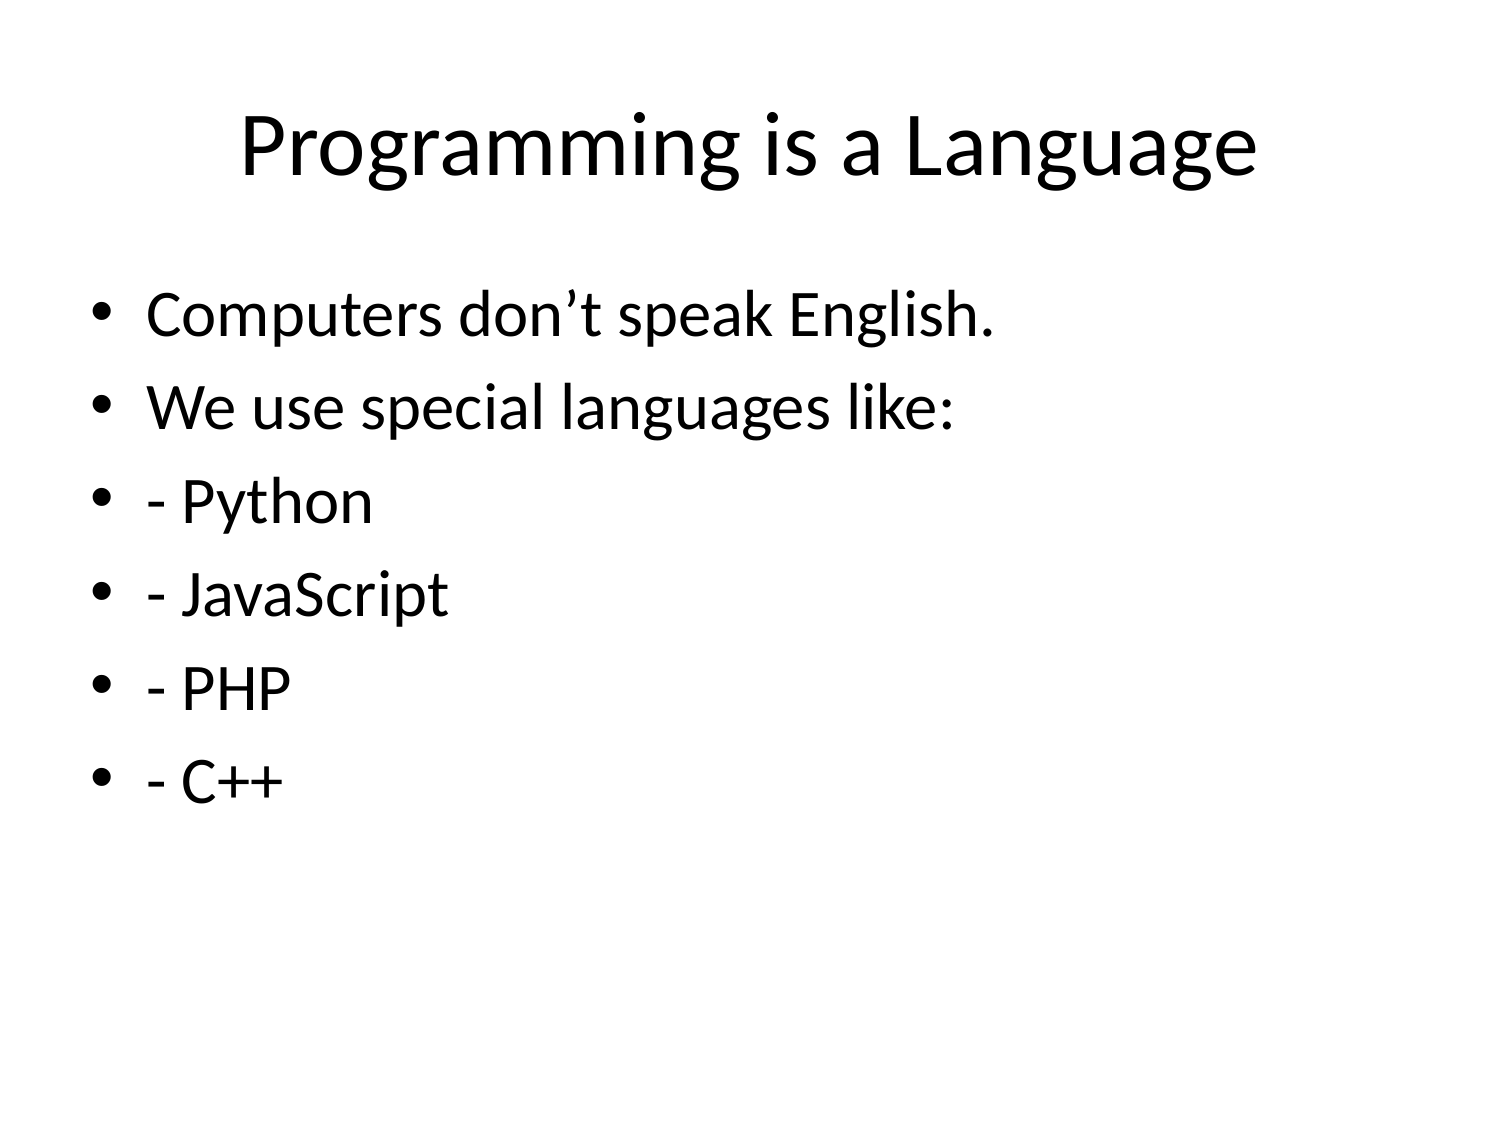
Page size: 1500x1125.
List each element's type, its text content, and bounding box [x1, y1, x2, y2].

list Computers don’t speak English. We use special languages like: - Python - JavaScript - PHP - C++ [75, 262, 1425, 1005]
title Programming is a Language [75, 45, 1425, 233]
